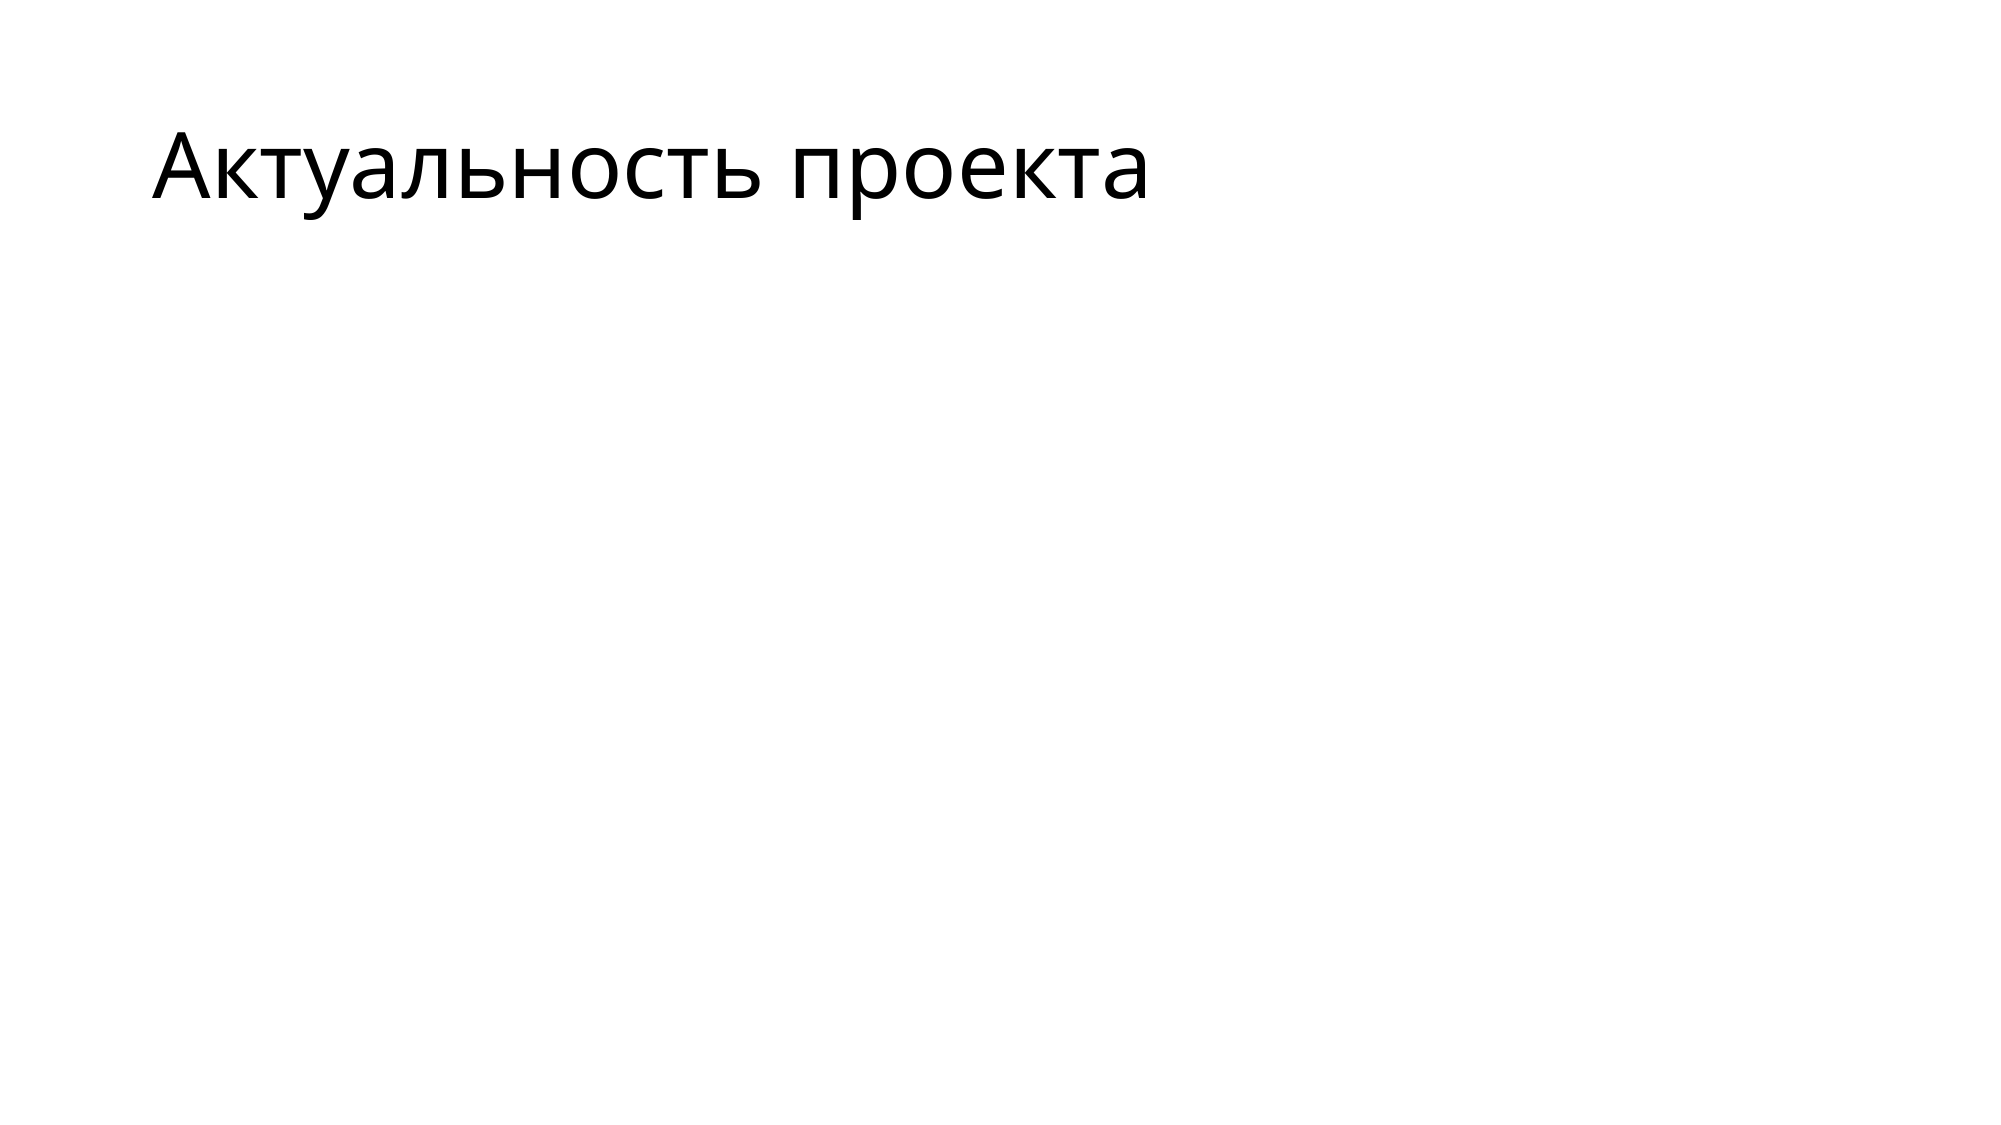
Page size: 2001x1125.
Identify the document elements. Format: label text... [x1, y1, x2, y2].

title Актуальность проекта [137, 59, 1863, 278]
